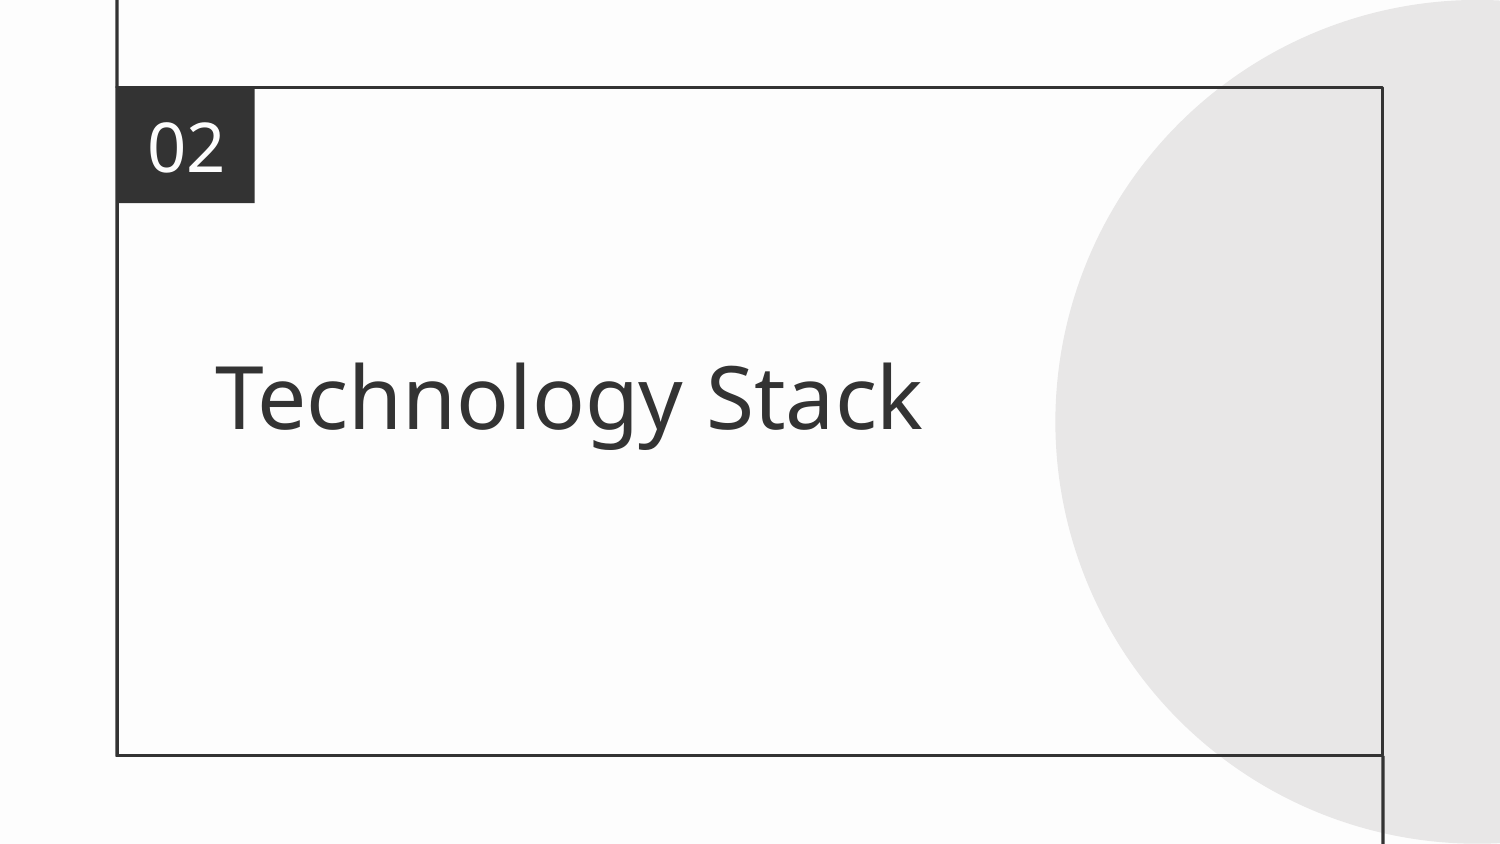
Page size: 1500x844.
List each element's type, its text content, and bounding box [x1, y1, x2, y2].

title 02 [118, 87, 255, 204]
title Technology Stack [200, 324, 1032, 463]
